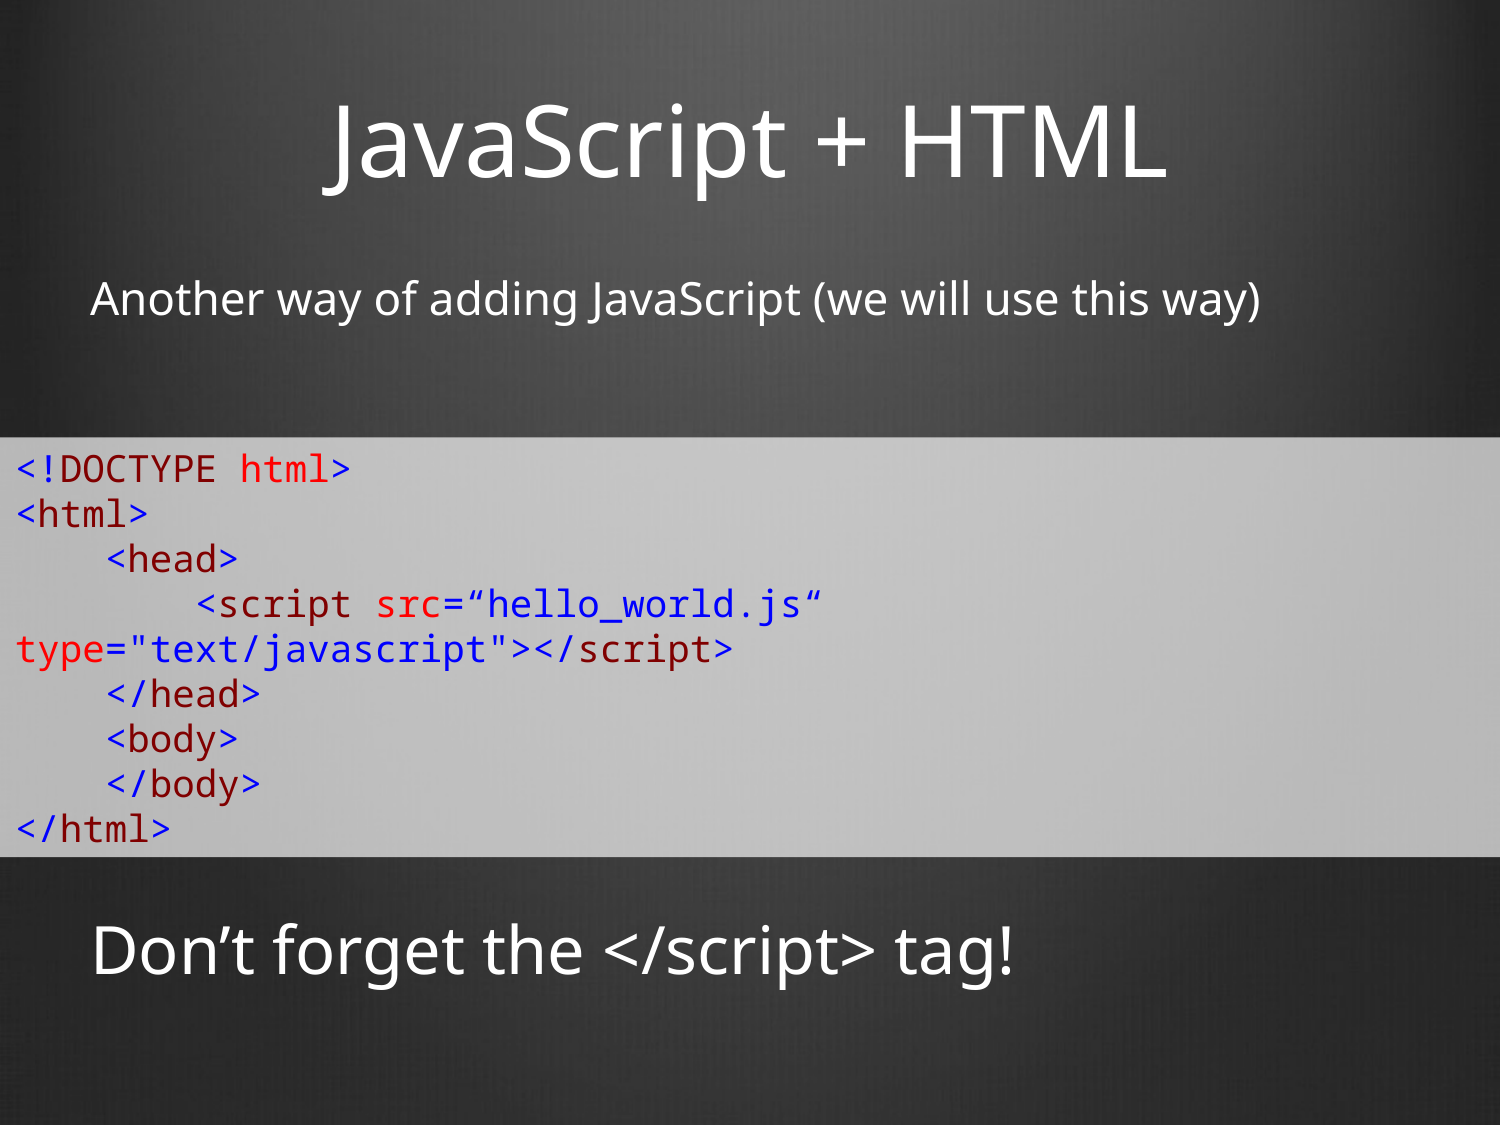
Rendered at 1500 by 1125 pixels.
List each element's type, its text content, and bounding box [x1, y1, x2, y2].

text_box Don’t forget the </script> tag! [74, 900, 1425, 1025]
list Another way of adding JavaScript (we will use this way) [75, 262, 1425, 388]
text_box <!DOCTYPE html> <html> <head> <script src=“hello_world.js“ type="text/javascript"></script> </head> <body> </body> </html> [0, 437, 1500, 858]
title JavaScript + HTML [112, 19, 1388, 255]
